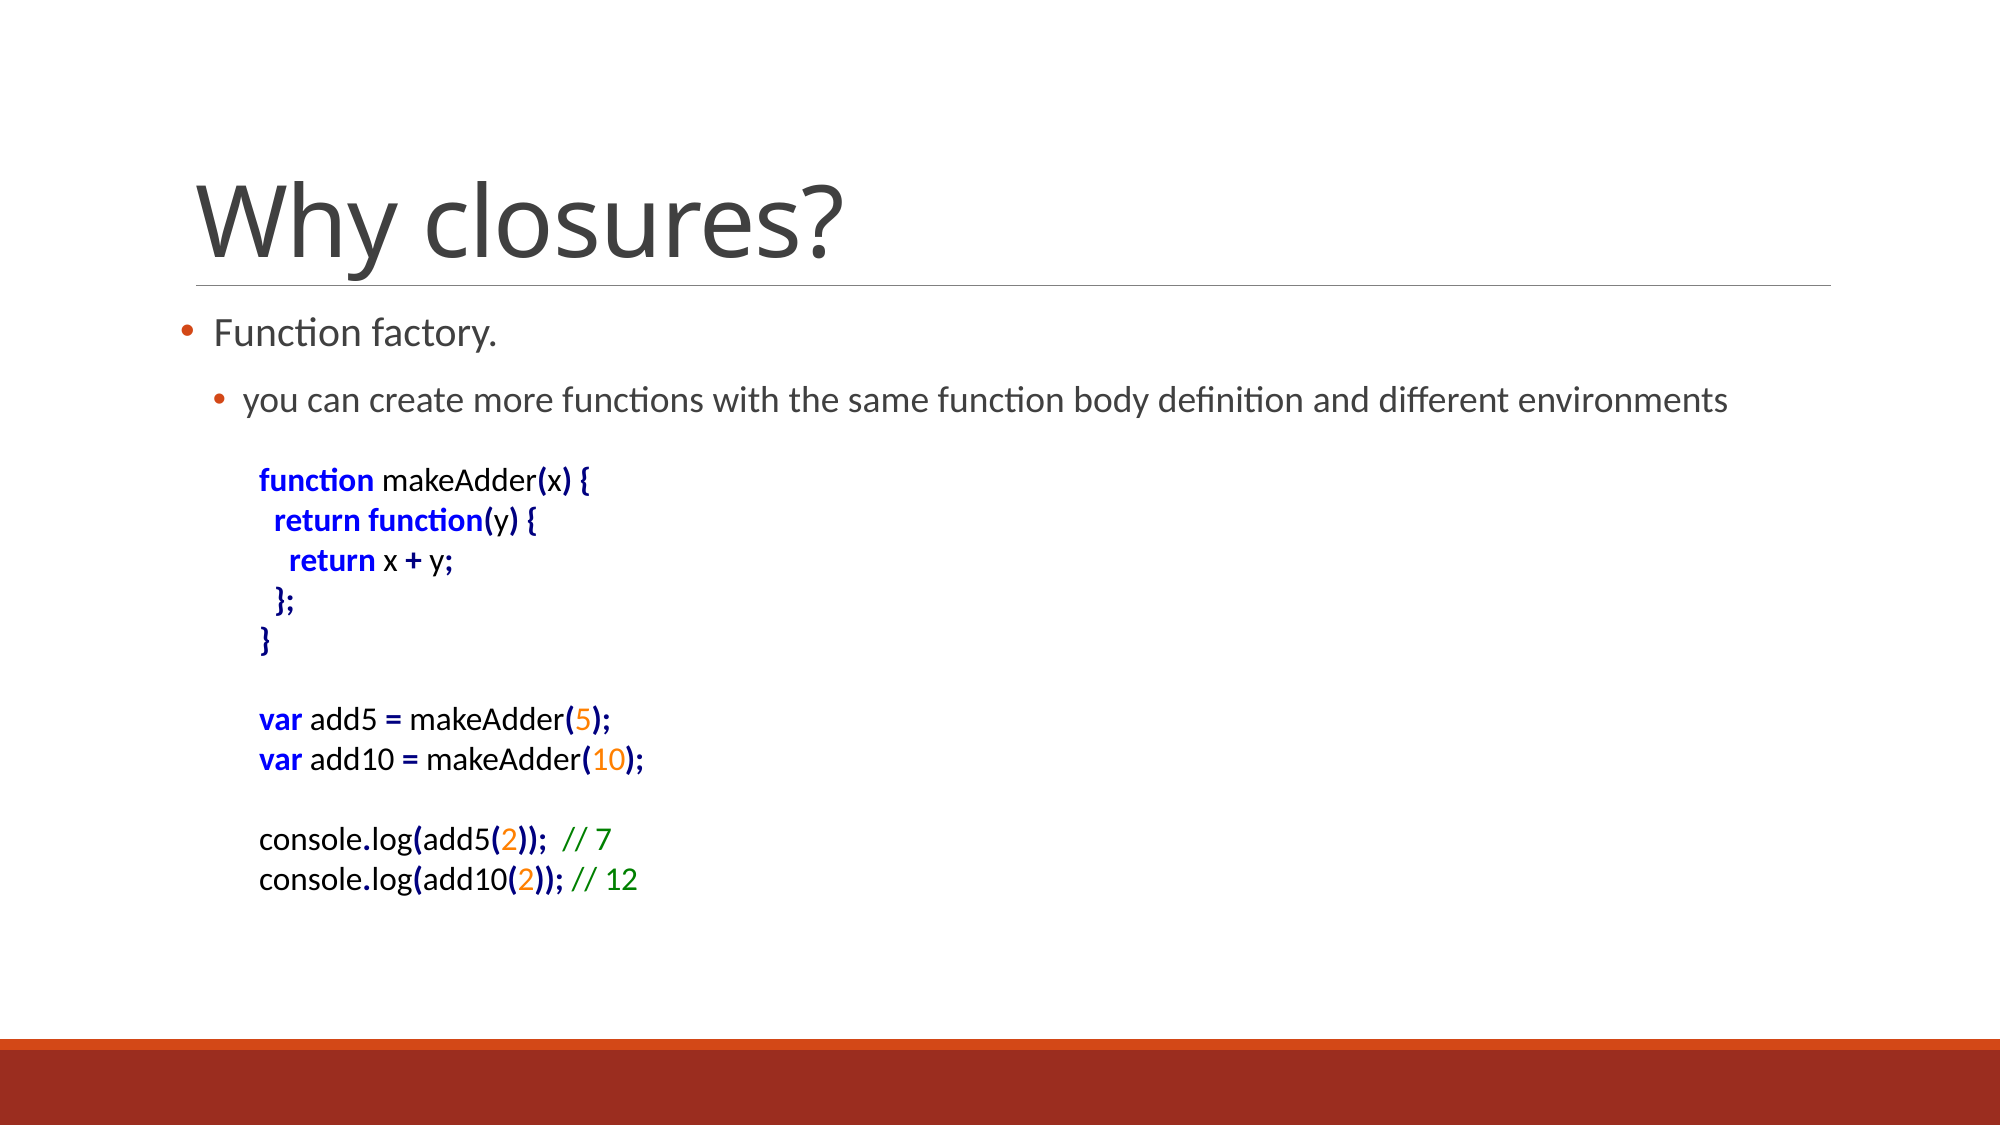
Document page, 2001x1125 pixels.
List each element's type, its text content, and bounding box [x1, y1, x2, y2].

text_box function makeAdder(x) { return function(y) { return x + y; }; } var add5 = makeAdder(5); var add10 = makeAdder(10); console.log(add5(2)); // 7 console.log(add10(2)); // 12 [244, 450, 1245, 905]
title Why closures? [180, 47, 1830, 285]
list Function factory. you can create more functions with the same function body definition and different environments [180, 302, 1830, 963]
